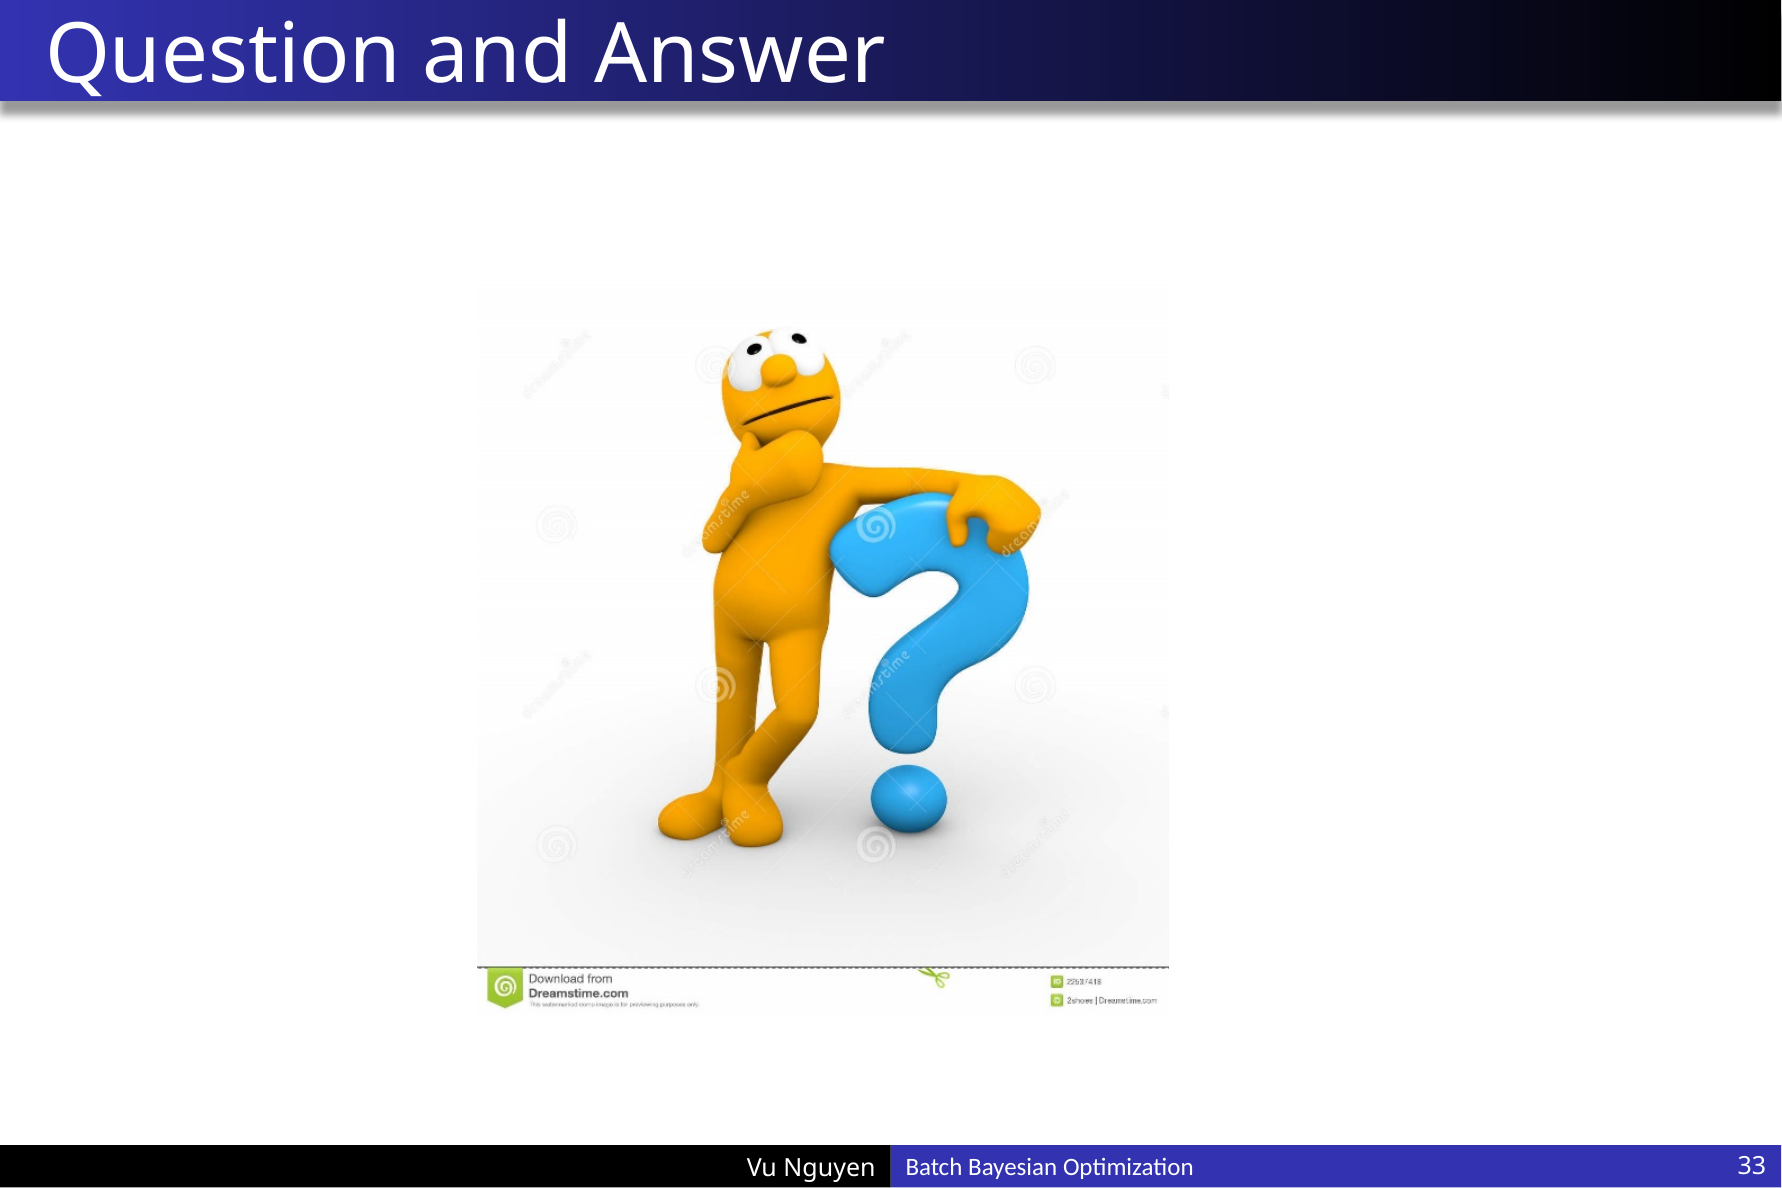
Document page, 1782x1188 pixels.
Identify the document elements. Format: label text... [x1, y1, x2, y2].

footer Batch Bayesian Optimization [890, 1145, 1573, 1187]
picture [476, 274, 1169, 1015]
title Question and Answer [0, 0, 1737, 98]
slide_number 33 [1573, 1145, 1782, 1188]
